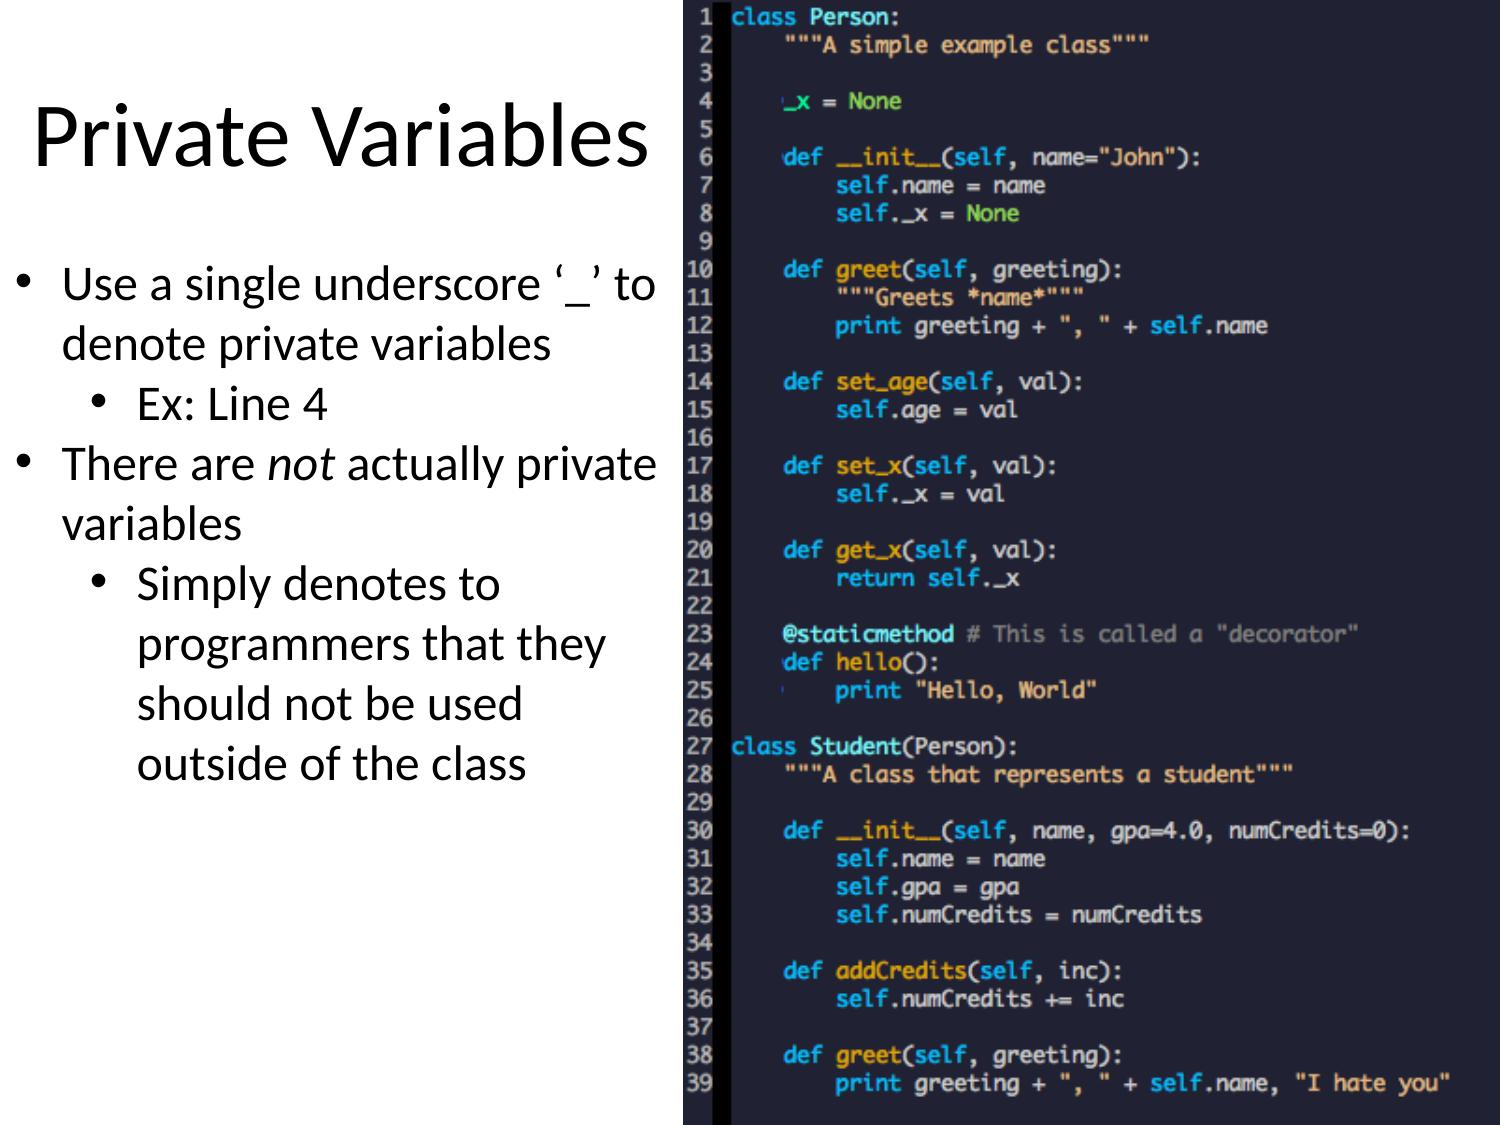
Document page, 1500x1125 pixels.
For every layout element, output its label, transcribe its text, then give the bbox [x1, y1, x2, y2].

title Private Variables [0, 36, 678, 224]
picture [683, 0, 1500, 1125]
text_box Use a single underscore ‘_’ to denote private variables Ex: Line 4 There are not actually private variables Simply denotes to programmers that they should not be used outside of the class [0, 243, 678, 798]
